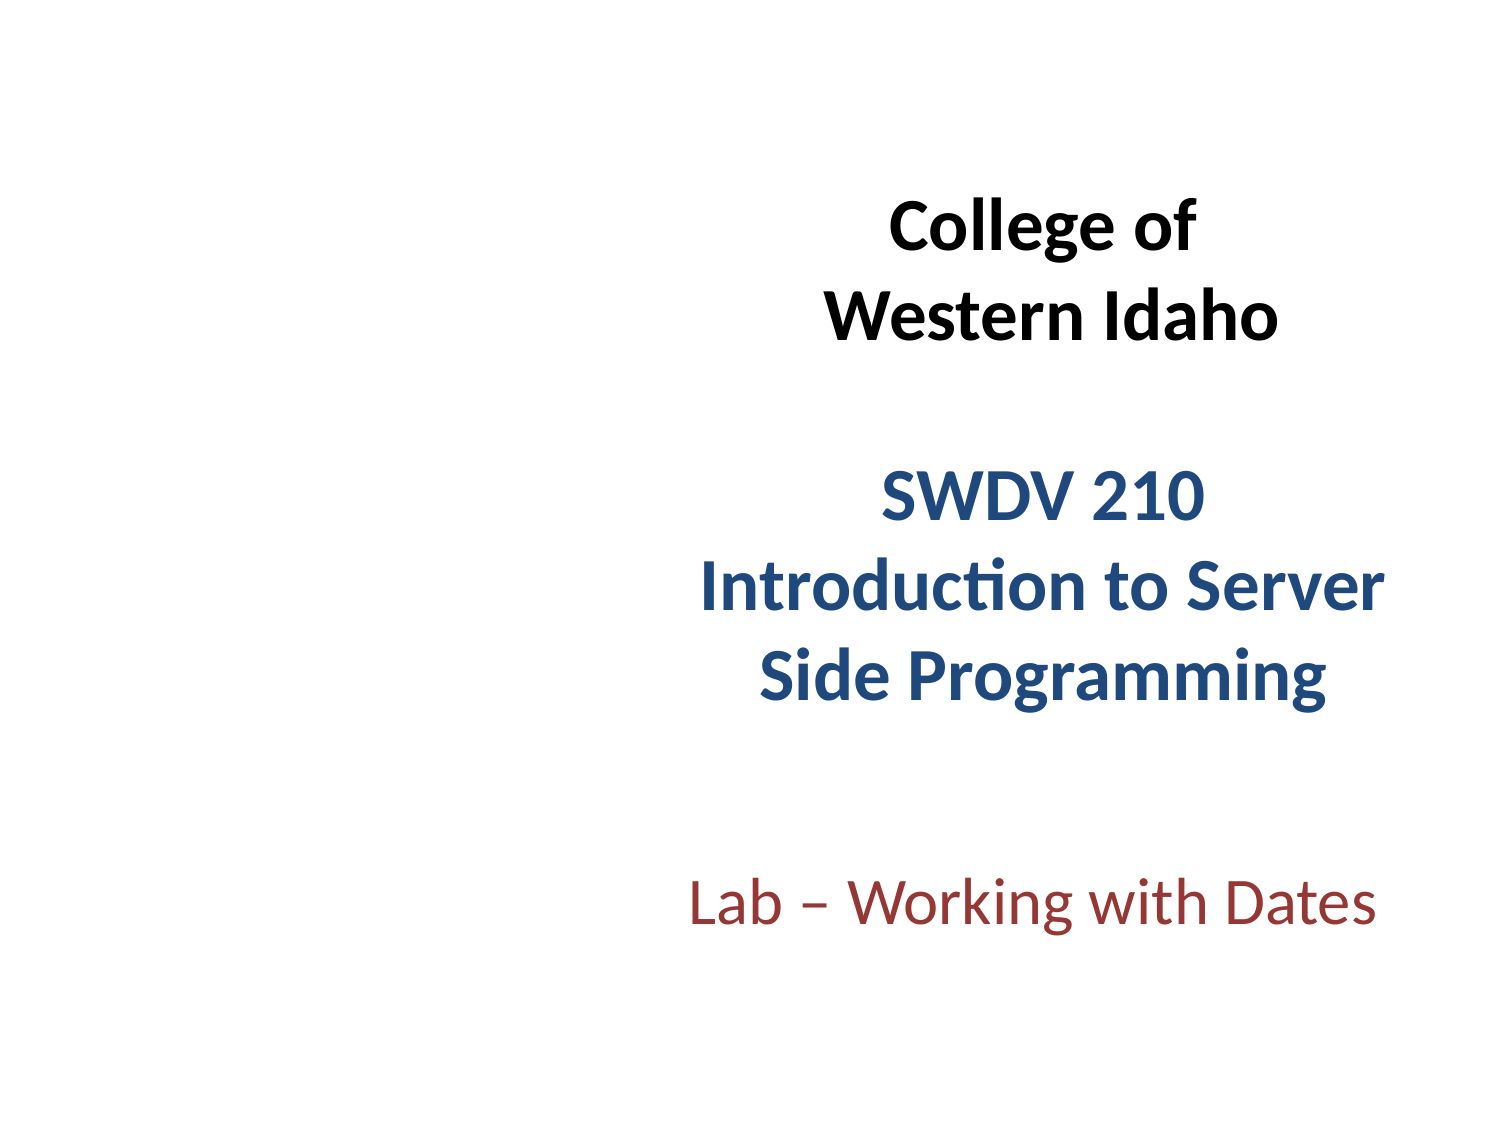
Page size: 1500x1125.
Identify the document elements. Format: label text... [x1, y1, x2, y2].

text_box Lab – Working with Dates [599, 849, 1467, 995]
title College of Western Idaho SWDV 210 Introduction to Server Side Programming [587, 103, 1500, 788]
